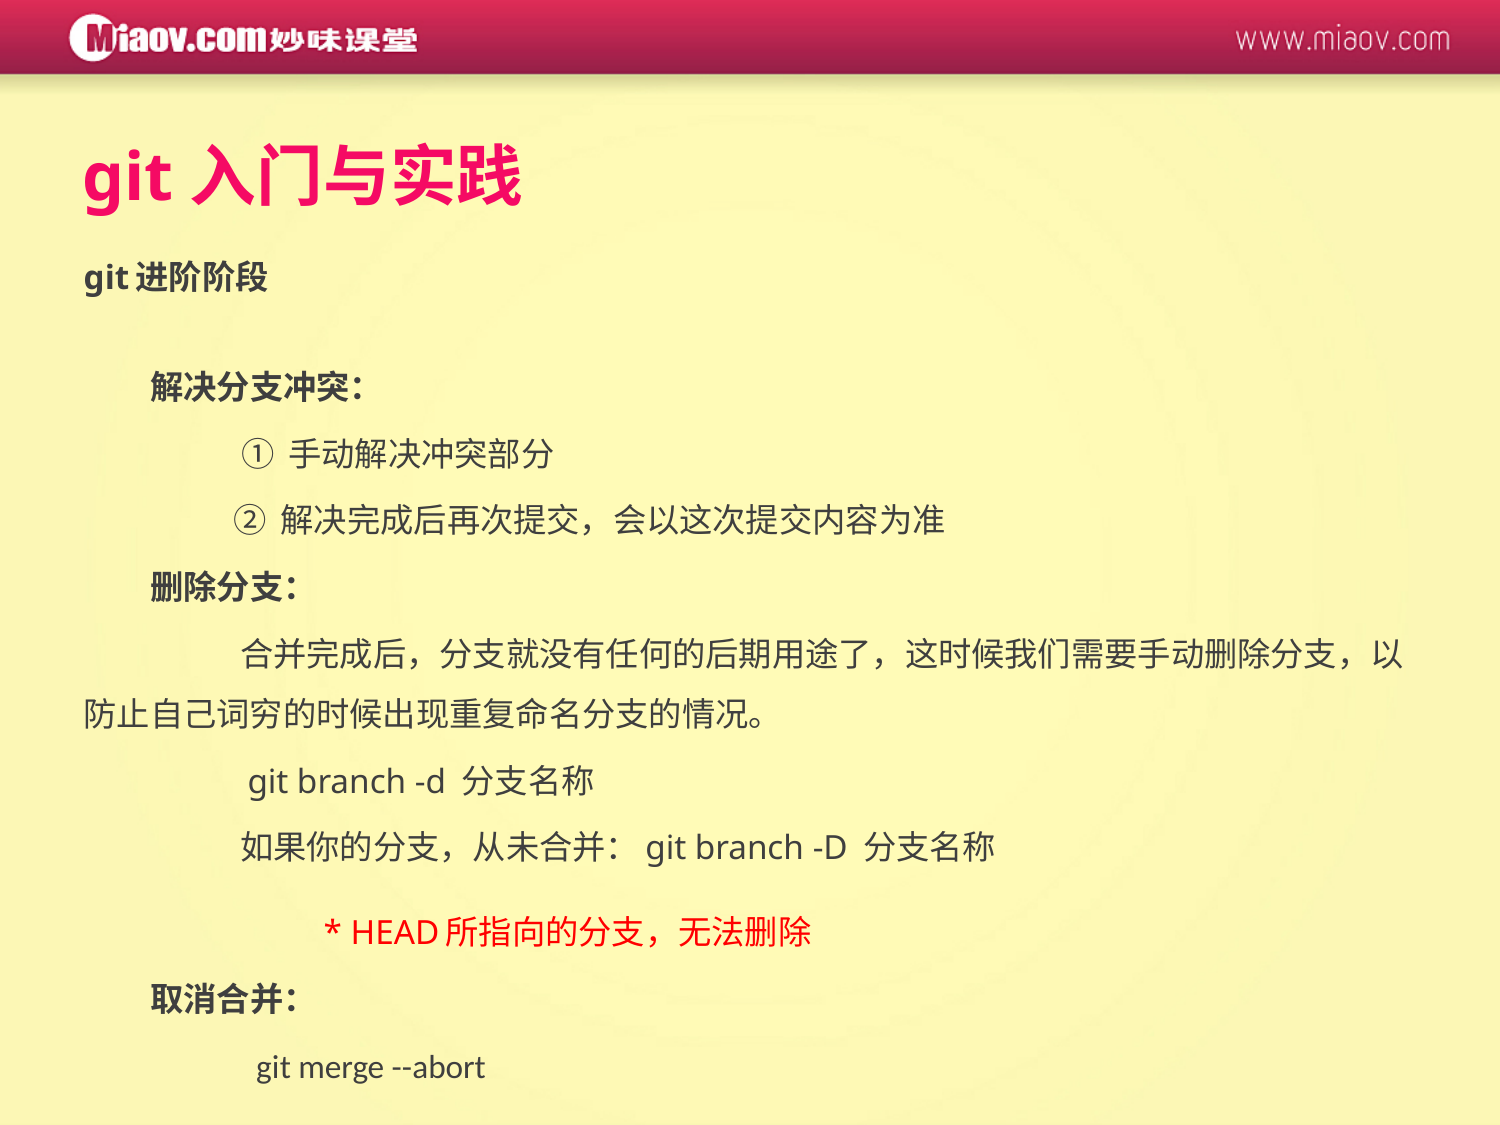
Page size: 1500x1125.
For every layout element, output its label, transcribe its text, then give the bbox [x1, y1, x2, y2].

list git进阶阶段 解决分支冲突： ① 手动解决冲突部分 ② 解决完成后再次提交，会以这次提交内容为准 删除分支： 合并完成后，分支就没有任何的后期用途了，这时候我们需要手动删除分支，以防止自己词穷的时候出现重复命名分支的情况。 git branch -d 分支名称 如果你的分支，从未合并：git branch -D 分支名称 * HEAD所指向的分支，无法删除 取消合并： git merge --abort [75, 206, 1427, 1098]
picture [0, 0, 1500, 1125]
title git入门与实践 [74, 79, 1426, 268]
